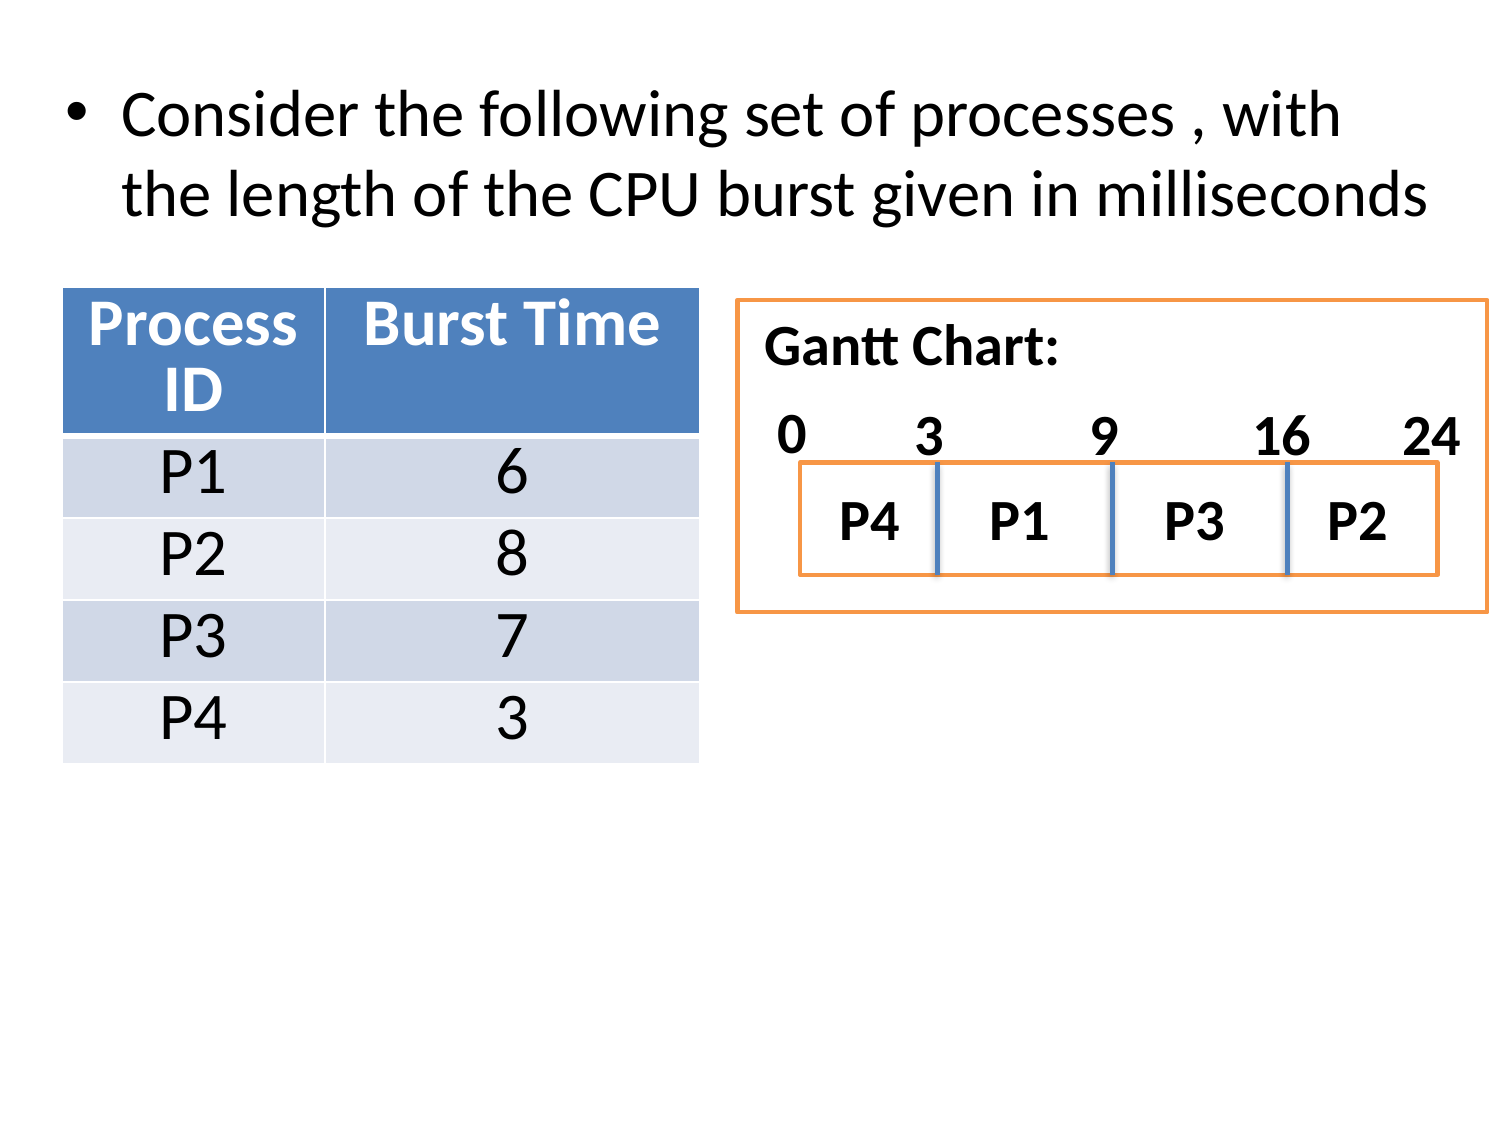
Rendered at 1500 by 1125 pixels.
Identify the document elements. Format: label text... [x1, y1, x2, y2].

table_cell 6 [326, 439, 699, 517]
table_header Burst Time [326, 288, 699, 433]
table_header Process ID [63, 288, 324, 433]
table_cell P2 [63, 519, 324, 599]
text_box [737, 299, 1500, 613]
table_cell 8 [326, 519, 699, 599]
list Consider the following set of processes , with the length of the CPU burst given in milliseconds [50, 62, 1450, 1005]
table_cell 3 [326, 683, 699, 763]
table_cell P3 [63, 601, 324, 681]
table_cell P4 [63, 683, 324, 763]
table_cell P1 [63, 439, 324, 517]
table_cell 7 [326, 601, 699, 681]
